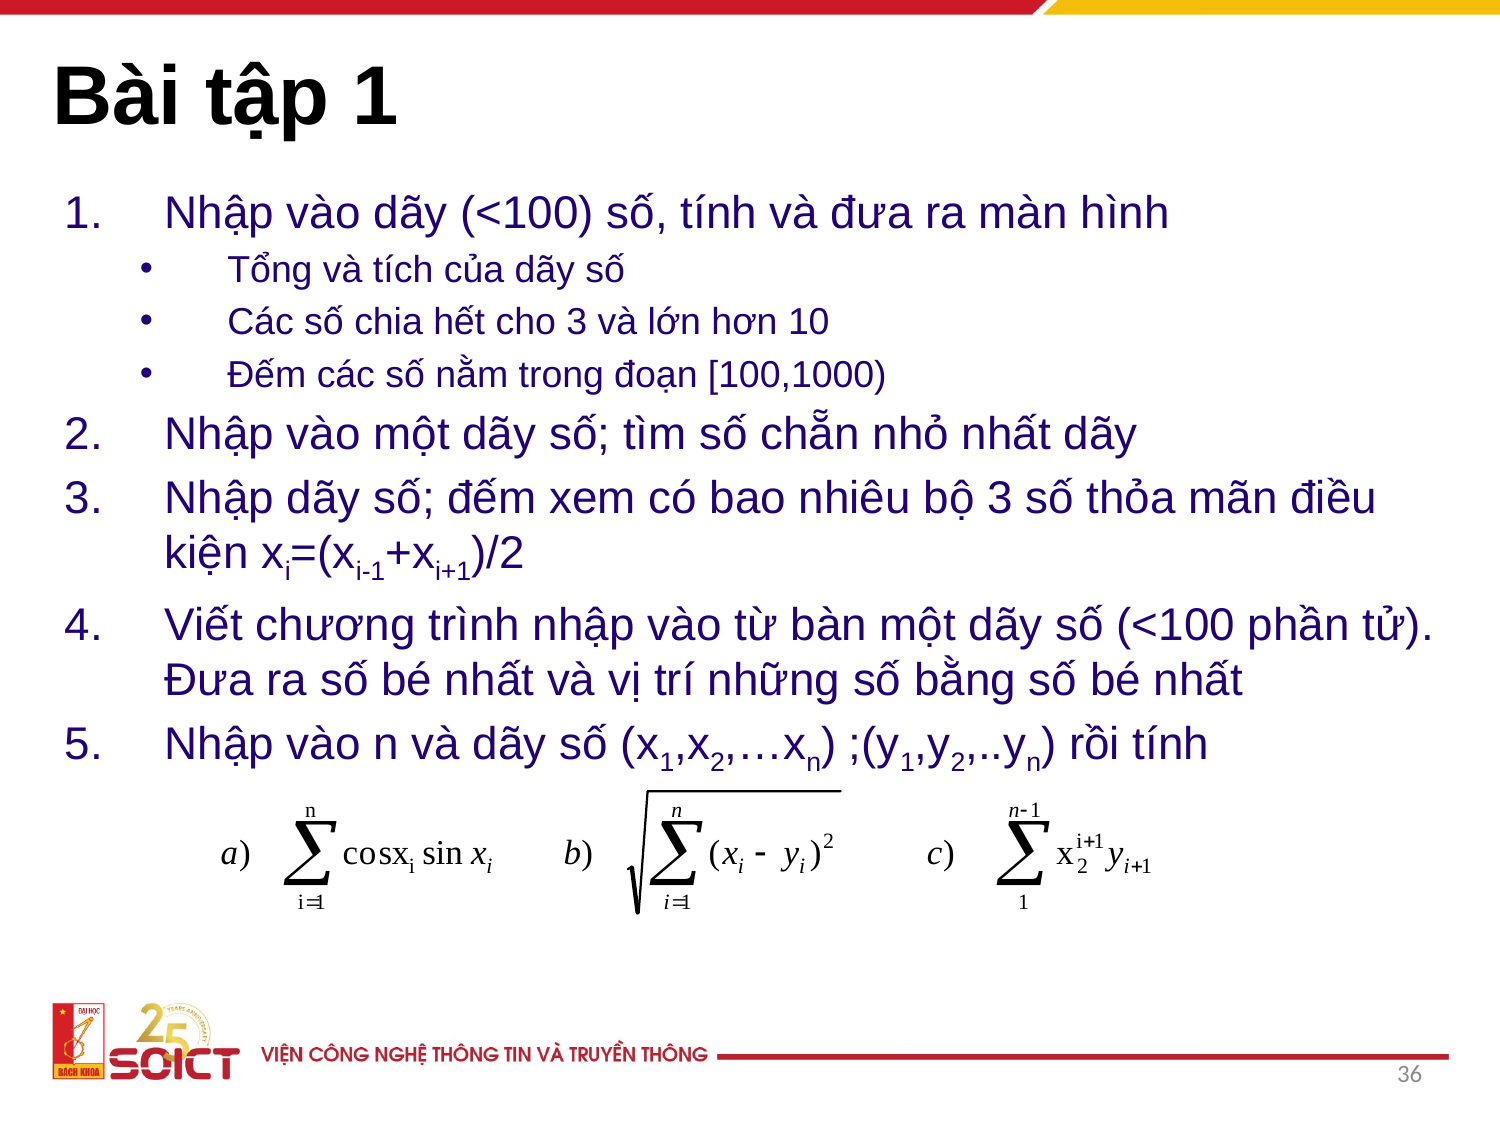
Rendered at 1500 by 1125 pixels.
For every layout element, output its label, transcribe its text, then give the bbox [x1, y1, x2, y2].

title Bài tập 1 [37, 20, 1438, 175]
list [212, 781, 1164, 926]
text_box Nhập vào dãy (<100) số, tính và đưa ra màn hình Tổng và tích của dãy số Các số chia hết cho 3 và lớn hơn 10 Đếm các số nằm trong đoạn [100,1000) Nhập vào một dãy số; tìm số chẵn nhỏ nhất dãy Nhập dãy số; đếm xem có bao nhiêu bộ 3 số thỏa mãn điều kiện xi=(xi-1+xi+1)/2 Viết chương trình nhập vào từ bàn một dãy số (<100 phần tử). Đưa ra số bé nhất và vị trí những số bằng số bé nhất Nhập vào n và dãy số (x1,x2,…xn) ;(y1,y2,..yn) rồi tính [50, 174, 1450, 895]
slide_number 36 [1059, 1042, 1438, 1103]
picture [0, 0, 1500, 1125]
